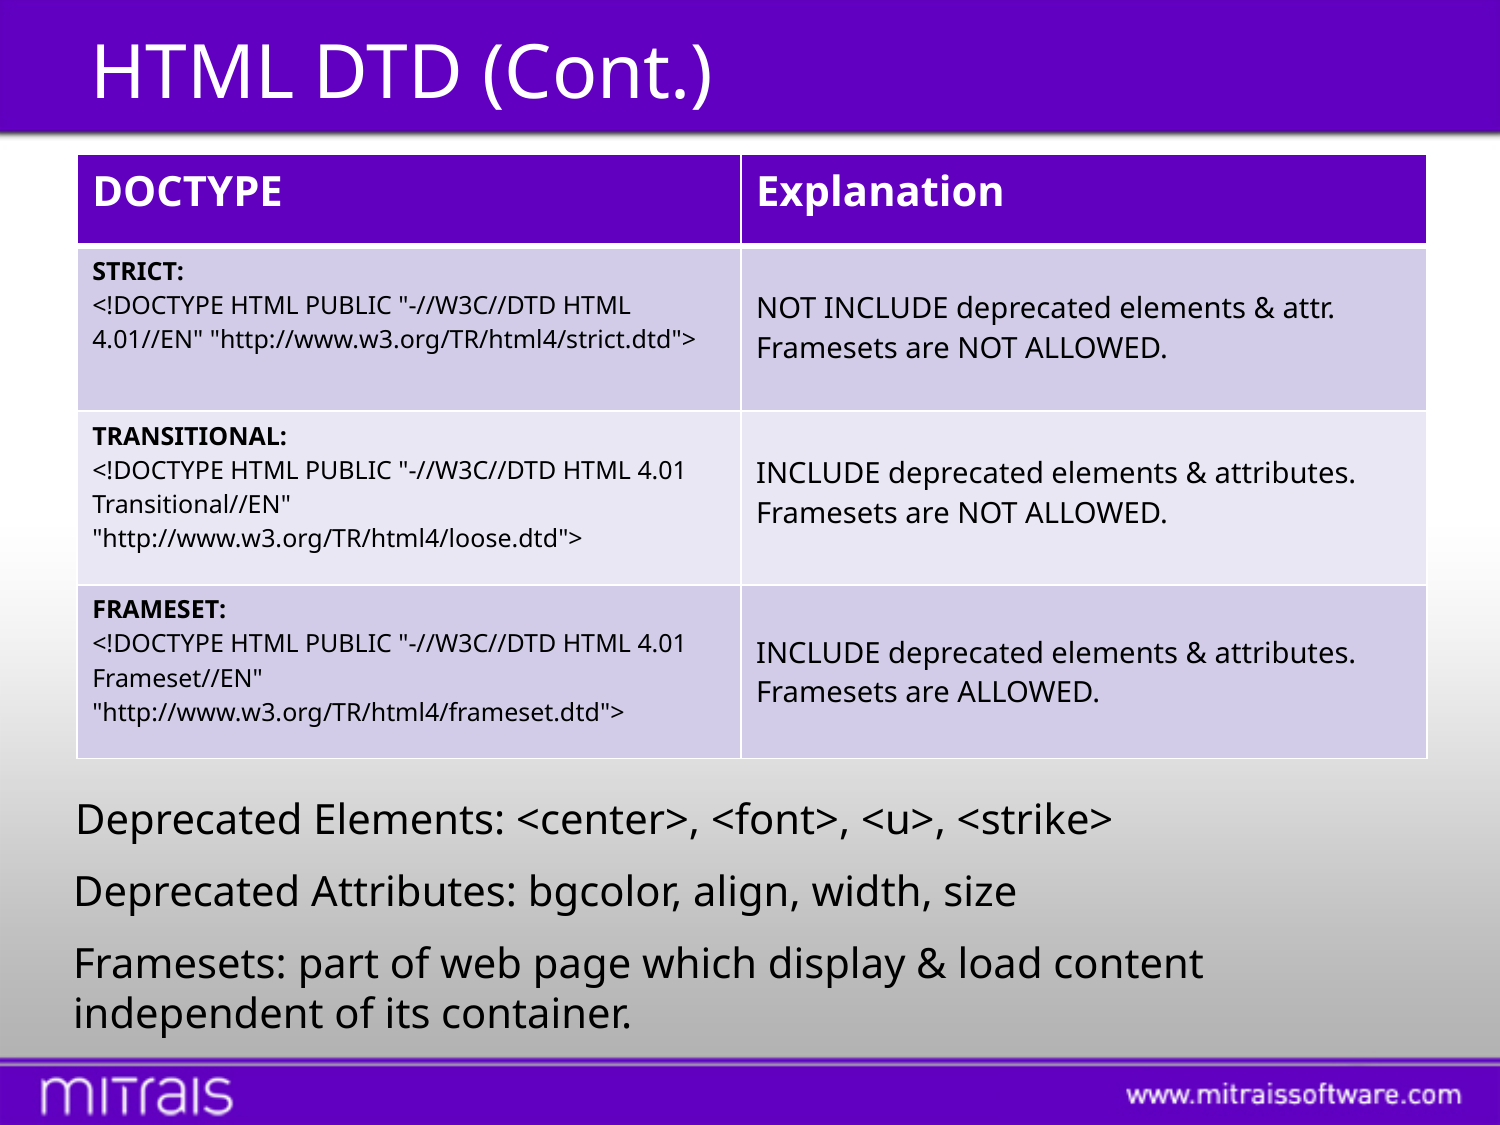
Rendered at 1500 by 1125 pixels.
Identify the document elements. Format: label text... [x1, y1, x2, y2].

table_cell STRICT: <!DOCTYPE HTML PUBLIC "-//W3C//DTD HTML 4.01//EN" "http://www.w3.org/TR/html4/strict.dtd"> [78, 249, 740, 410]
text_box Framesets: part of web page which display & load content independent of its container. [58, 929, 1438, 1044]
table_header DOCTYPE [78, 155, 740, 243]
table_header Explanation [742, 155, 1426, 243]
table_cell FRAMESET: <!DOCTYPE HTML PUBLIC "-//W3C//DTD HTML 4.01 Frameset//EN" "http://www.w3.org/TR/html4/frameset.dtd"> [78, 586, 740, 758]
picture [0, 0, 1500, 1125]
title HTML DTD (Cont.) [75, 0, 1425, 138]
table_cell NOT INCLUDE deprecated elements & attr. Framesets are NOT ALLOWED. [742, 249, 1426, 410]
table_cell INCLUDE deprecated elements & attributes. Framesets are ALLOWED. [742, 586, 1426, 758]
text_box Deprecated Attributes: bgcolor, align, width, size [58, 857, 1424, 923]
table_cell INCLUDE deprecated elements & attributes. Framesets are NOT ALLOWED. [742, 412, 1426, 584]
text_box Deprecated Elements: <center>, <font>, <u>, <strike> [60, 785, 1386, 851]
table_cell TRANSITIONAL: <!DOCTYPE HTML PUBLIC "-//W3C//DTD HTML 4.01 Transitional//EN" "http://www.w3.org/TR/html4/loose.dtd"> [78, 412, 740, 584]
